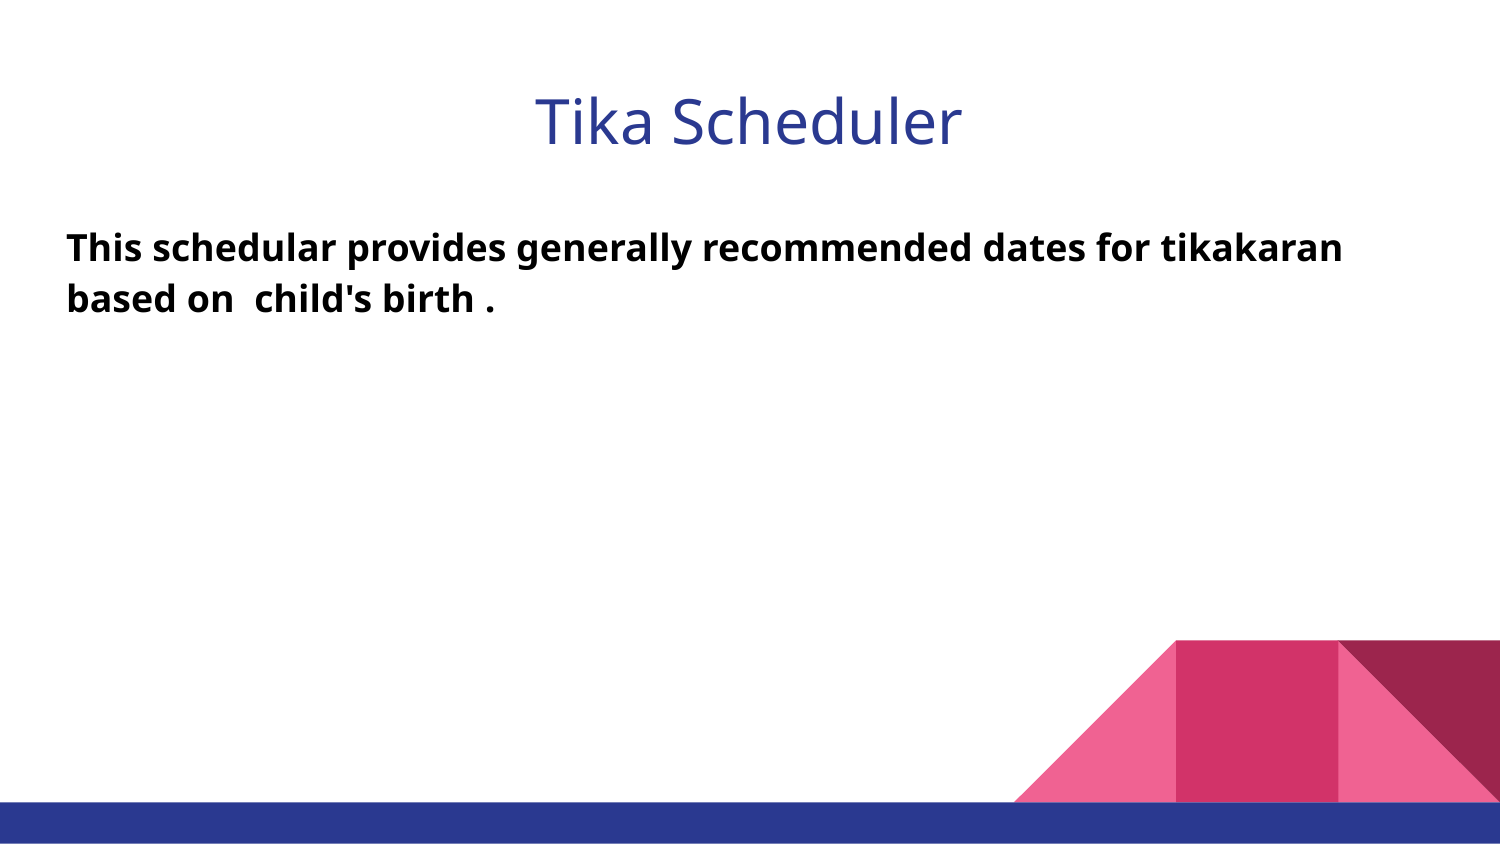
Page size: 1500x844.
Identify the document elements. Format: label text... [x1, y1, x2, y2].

list This schedular provides generally recommended dates for tikakaran based on child's birth . [51, 201, 1449, 750]
title Tika Scheduler [51, 67, 1449, 167]
